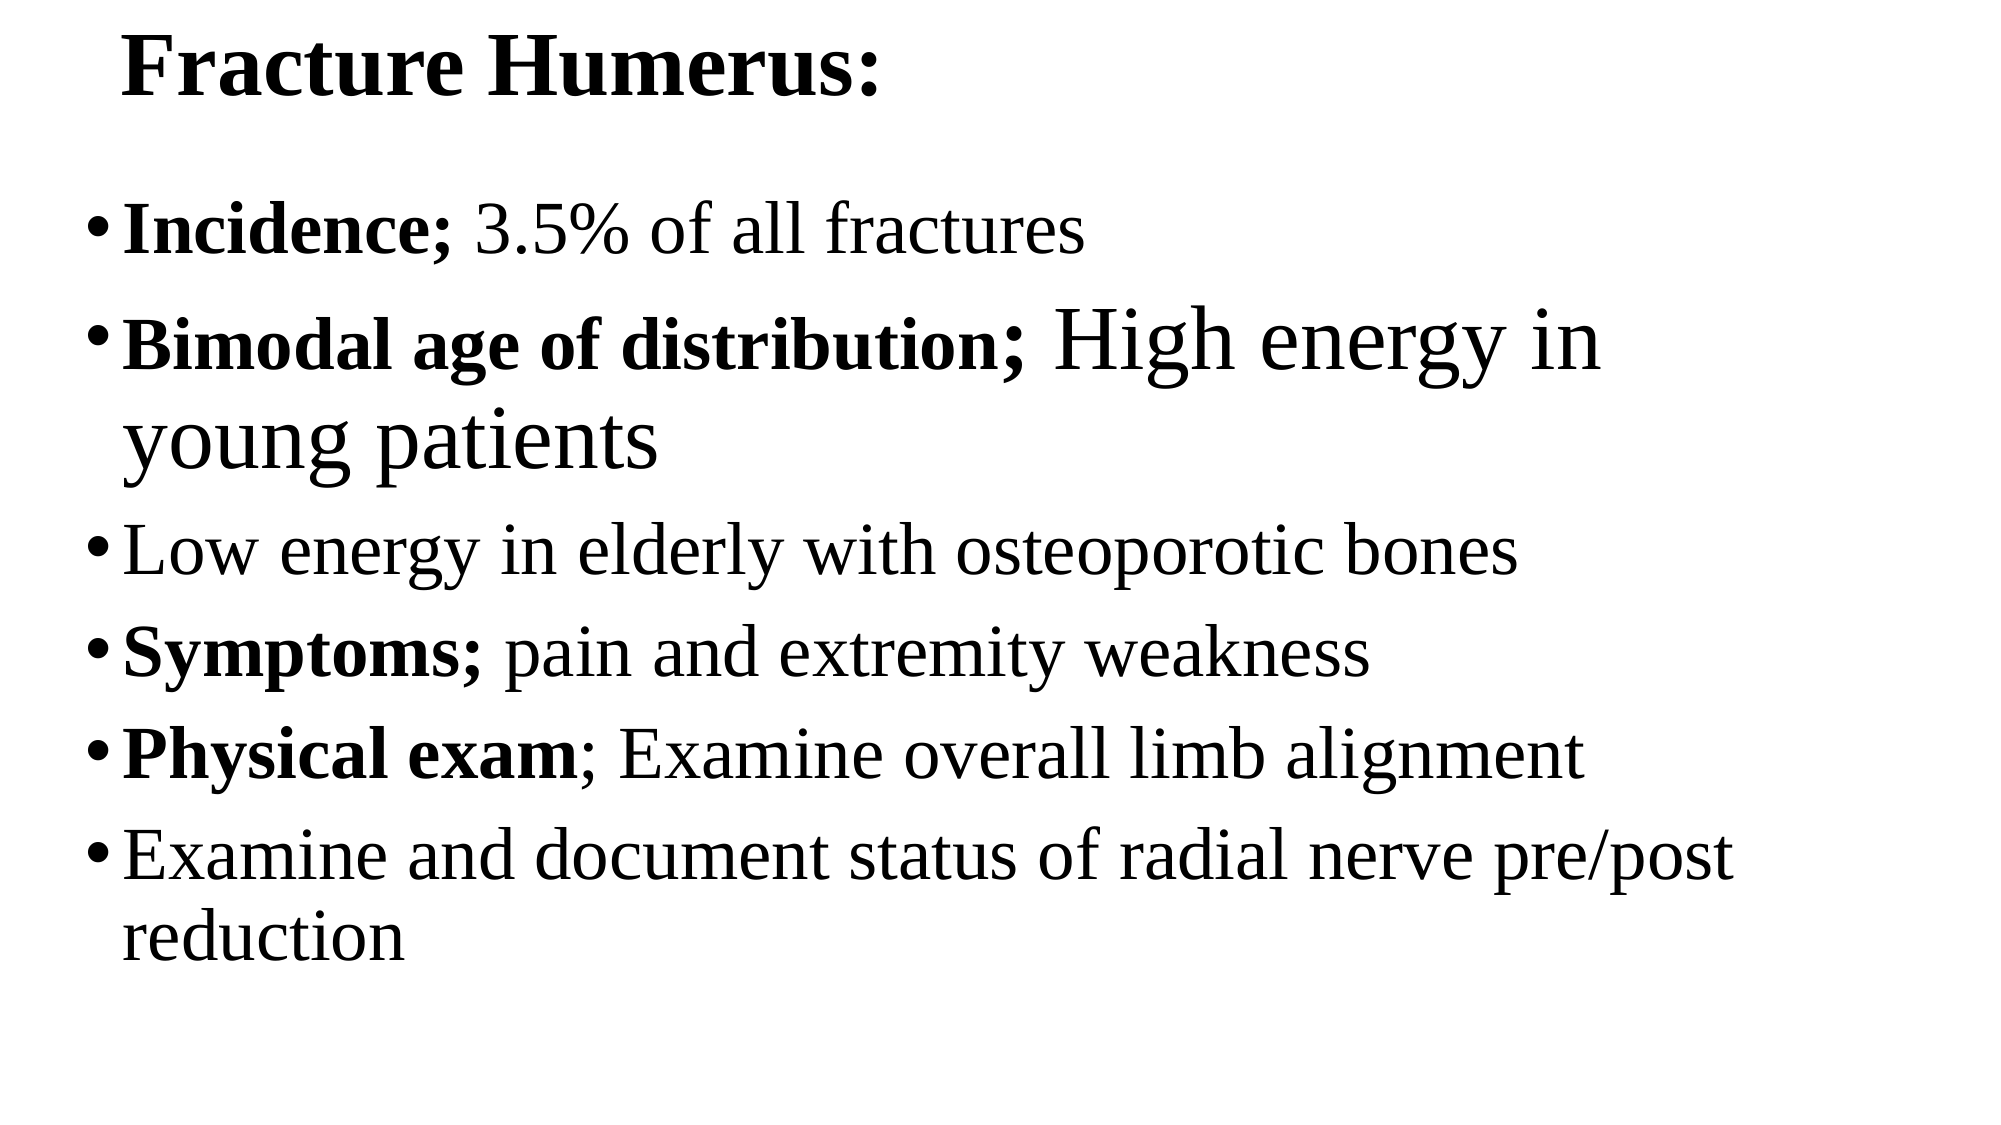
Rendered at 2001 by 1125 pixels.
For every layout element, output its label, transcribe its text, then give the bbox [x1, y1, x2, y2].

list Incidence; 3.5% of all fractures Bimodal age of distribution; High energy in young patients Low energy in elderly with osteoporotic bones Symptoms; pain and extremity weakness Physical exam; Examine overall limb alignment Examine and document status of radial nerve pre/post reduction [70, 181, 1863, 1014]
title Fracture Humerus: [105, 0, 1814, 181]
